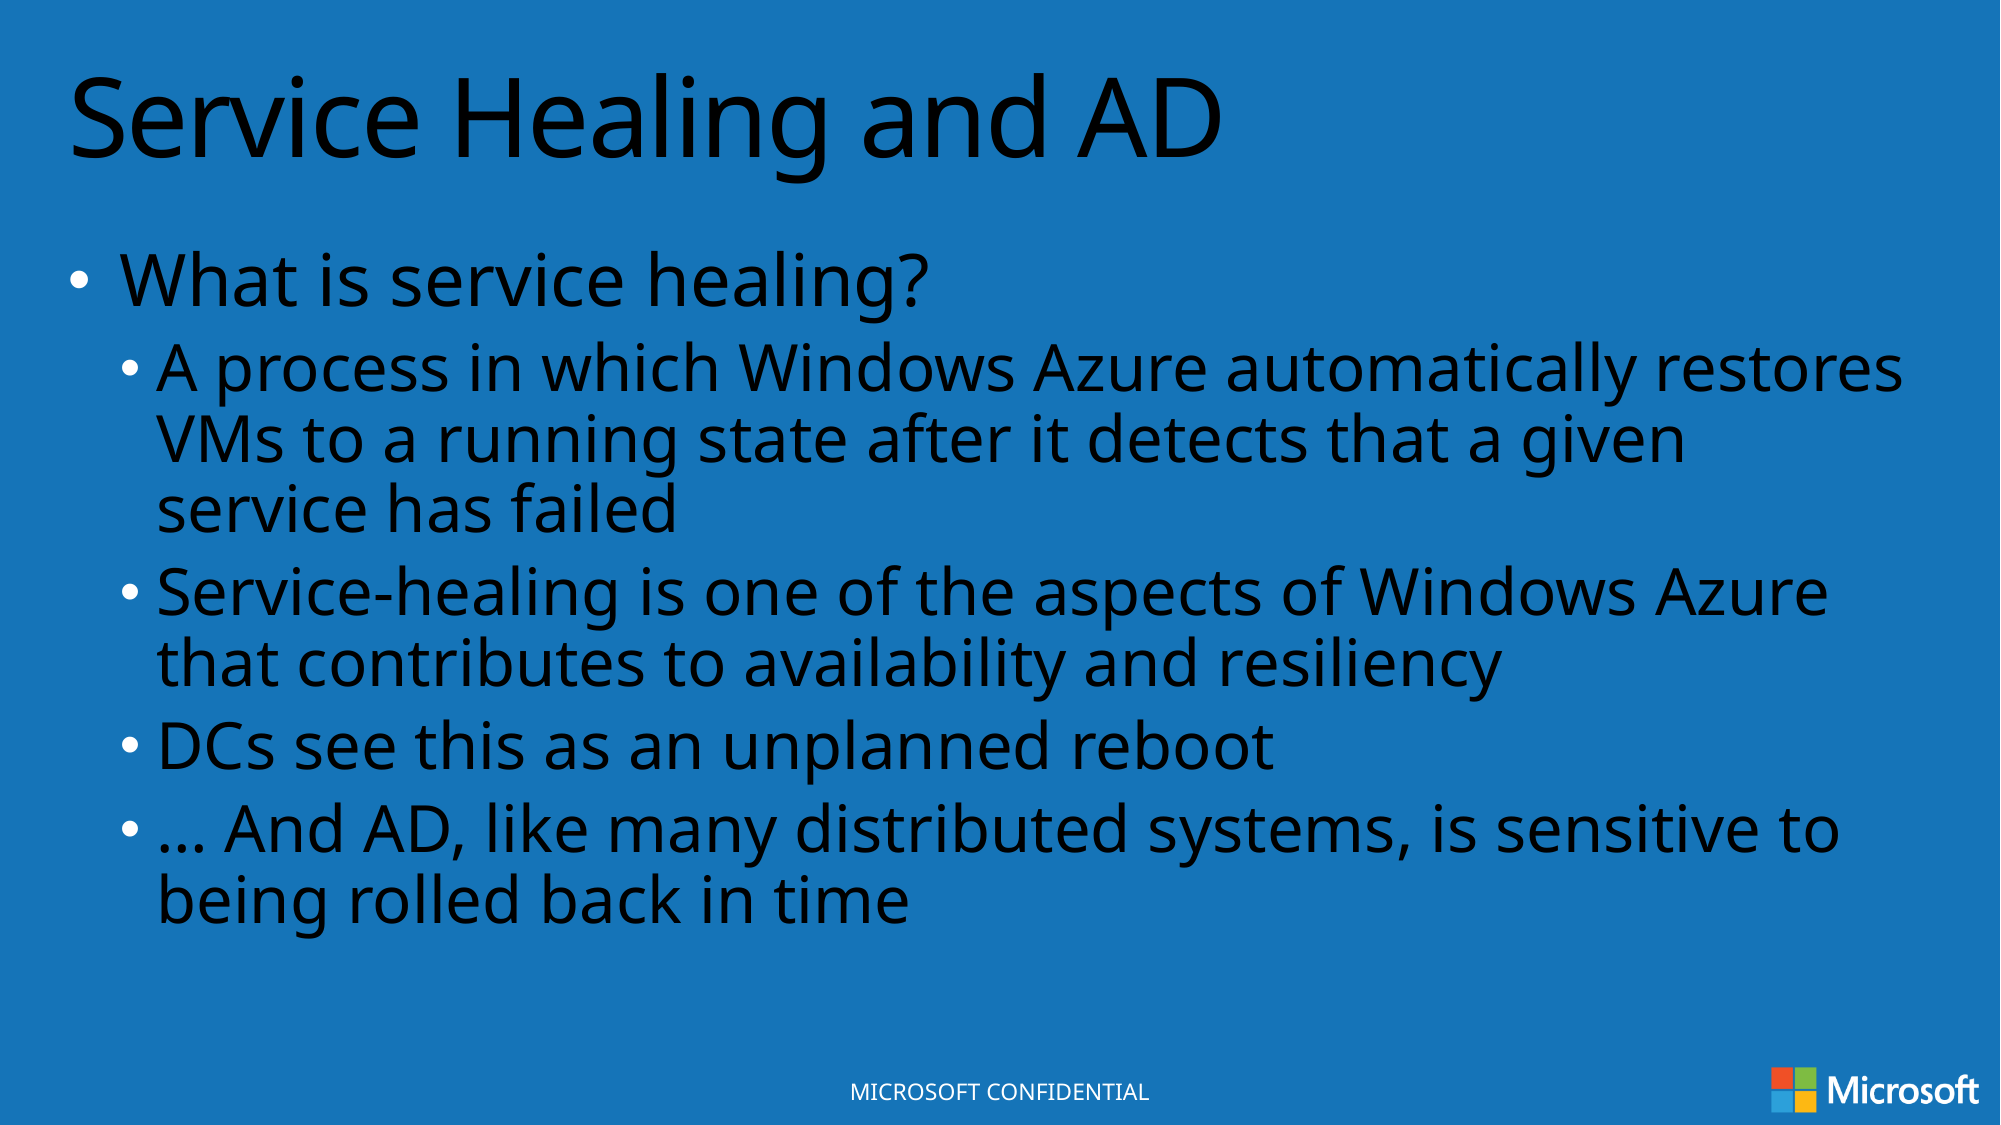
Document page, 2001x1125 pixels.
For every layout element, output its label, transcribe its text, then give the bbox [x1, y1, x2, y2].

picture [1770, 1066, 1980, 1113]
list What is service healing? A process in which Windows Azure automatically restores VMs to a running state after it detects that a given service has failed Service-healing is one of the aspects of Windows Azure that contributes to availability and resiliency DCs see this as an unplanned reboot … And AD, like many distributed systems, is sensitive to being rolled back in time [43, 229, 1938, 960]
title Service Healing and AD [44, 47, 1938, 196]
